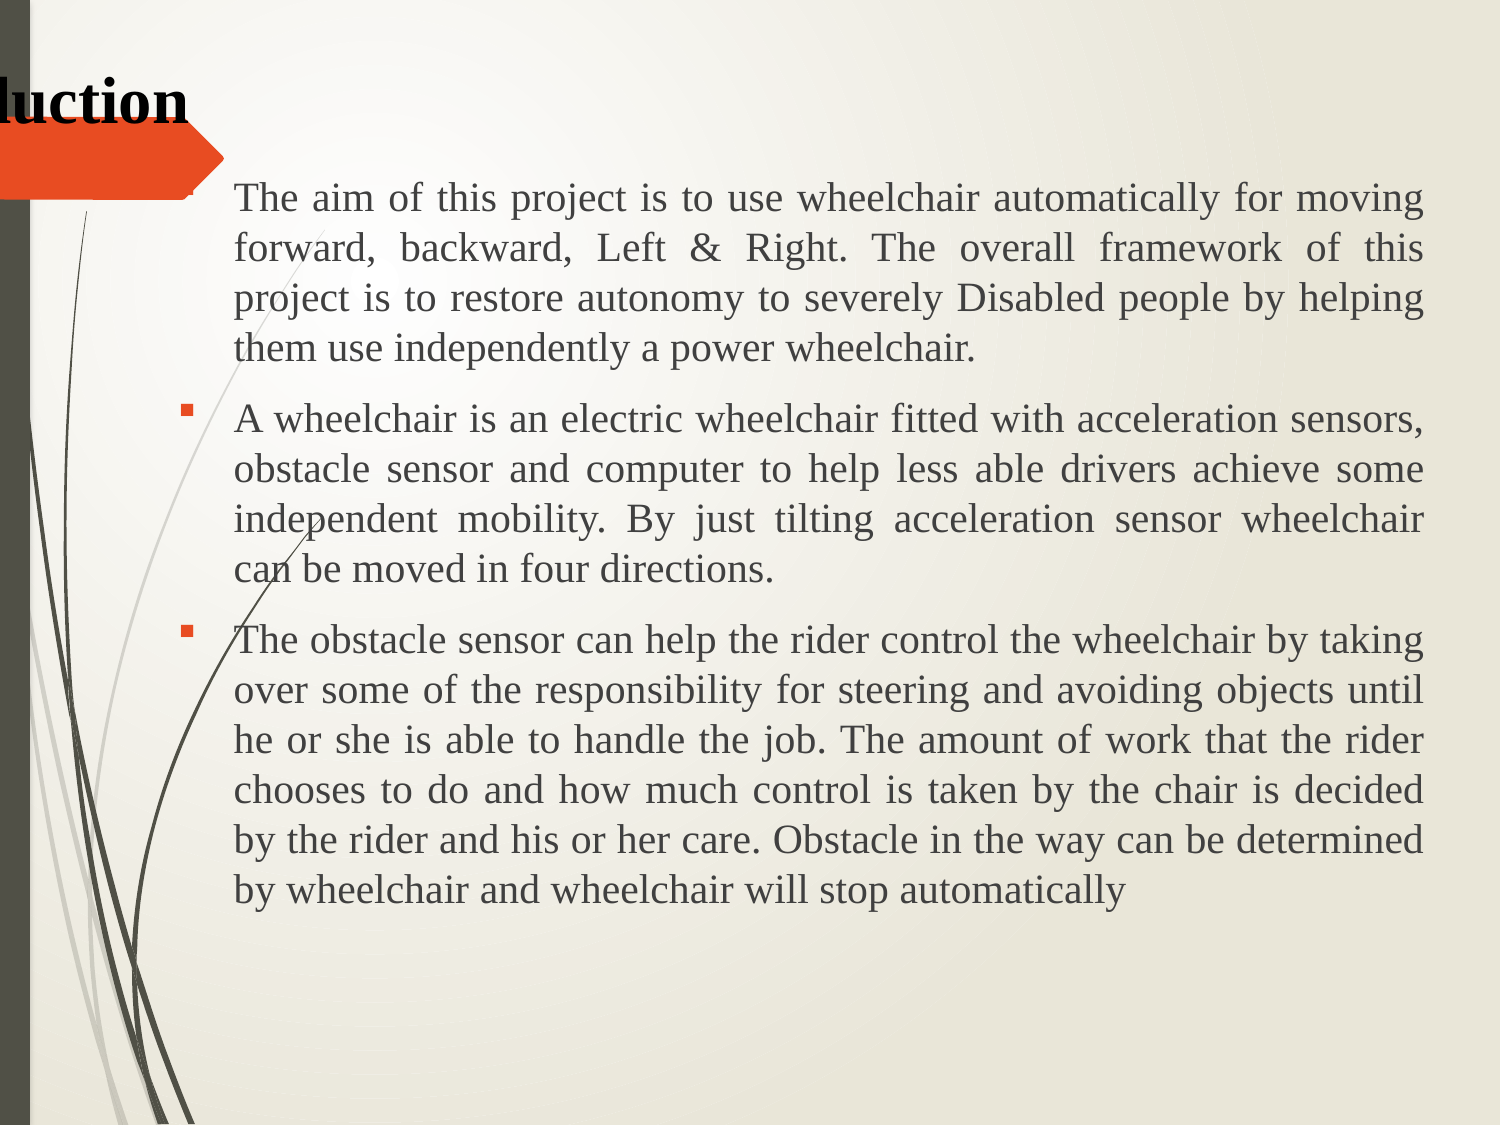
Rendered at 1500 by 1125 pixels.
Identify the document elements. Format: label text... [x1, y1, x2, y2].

title Introduction [0, 37, 1043, 225]
list The aim of this project is to use wheelchair automatically for moving forward, backward, Left & Right. The overall framework of this project is to restore autonomy to severely Disabled people by helping them use independently a power wheelchair. A wheelchair is an electric wheelchair fitted with acceleration sensors, obstacle sensor and computer to help less able drivers achieve some independent mobility. By just tilting acceleration sensor wheelchair can be moved in four directions. The obstacle sensor can help the rider control the wheelchair by taking over some of the responsibility for steering and avoiding objects until he or she is able to handle the job. The amount of work that the rider chooses to do and how much control is taken by the chair is decided by the rider and his or her care. Obstacle in the way can be determined by wheelchair and wheelchair will stop automatically [162, 162, 1441, 925]
